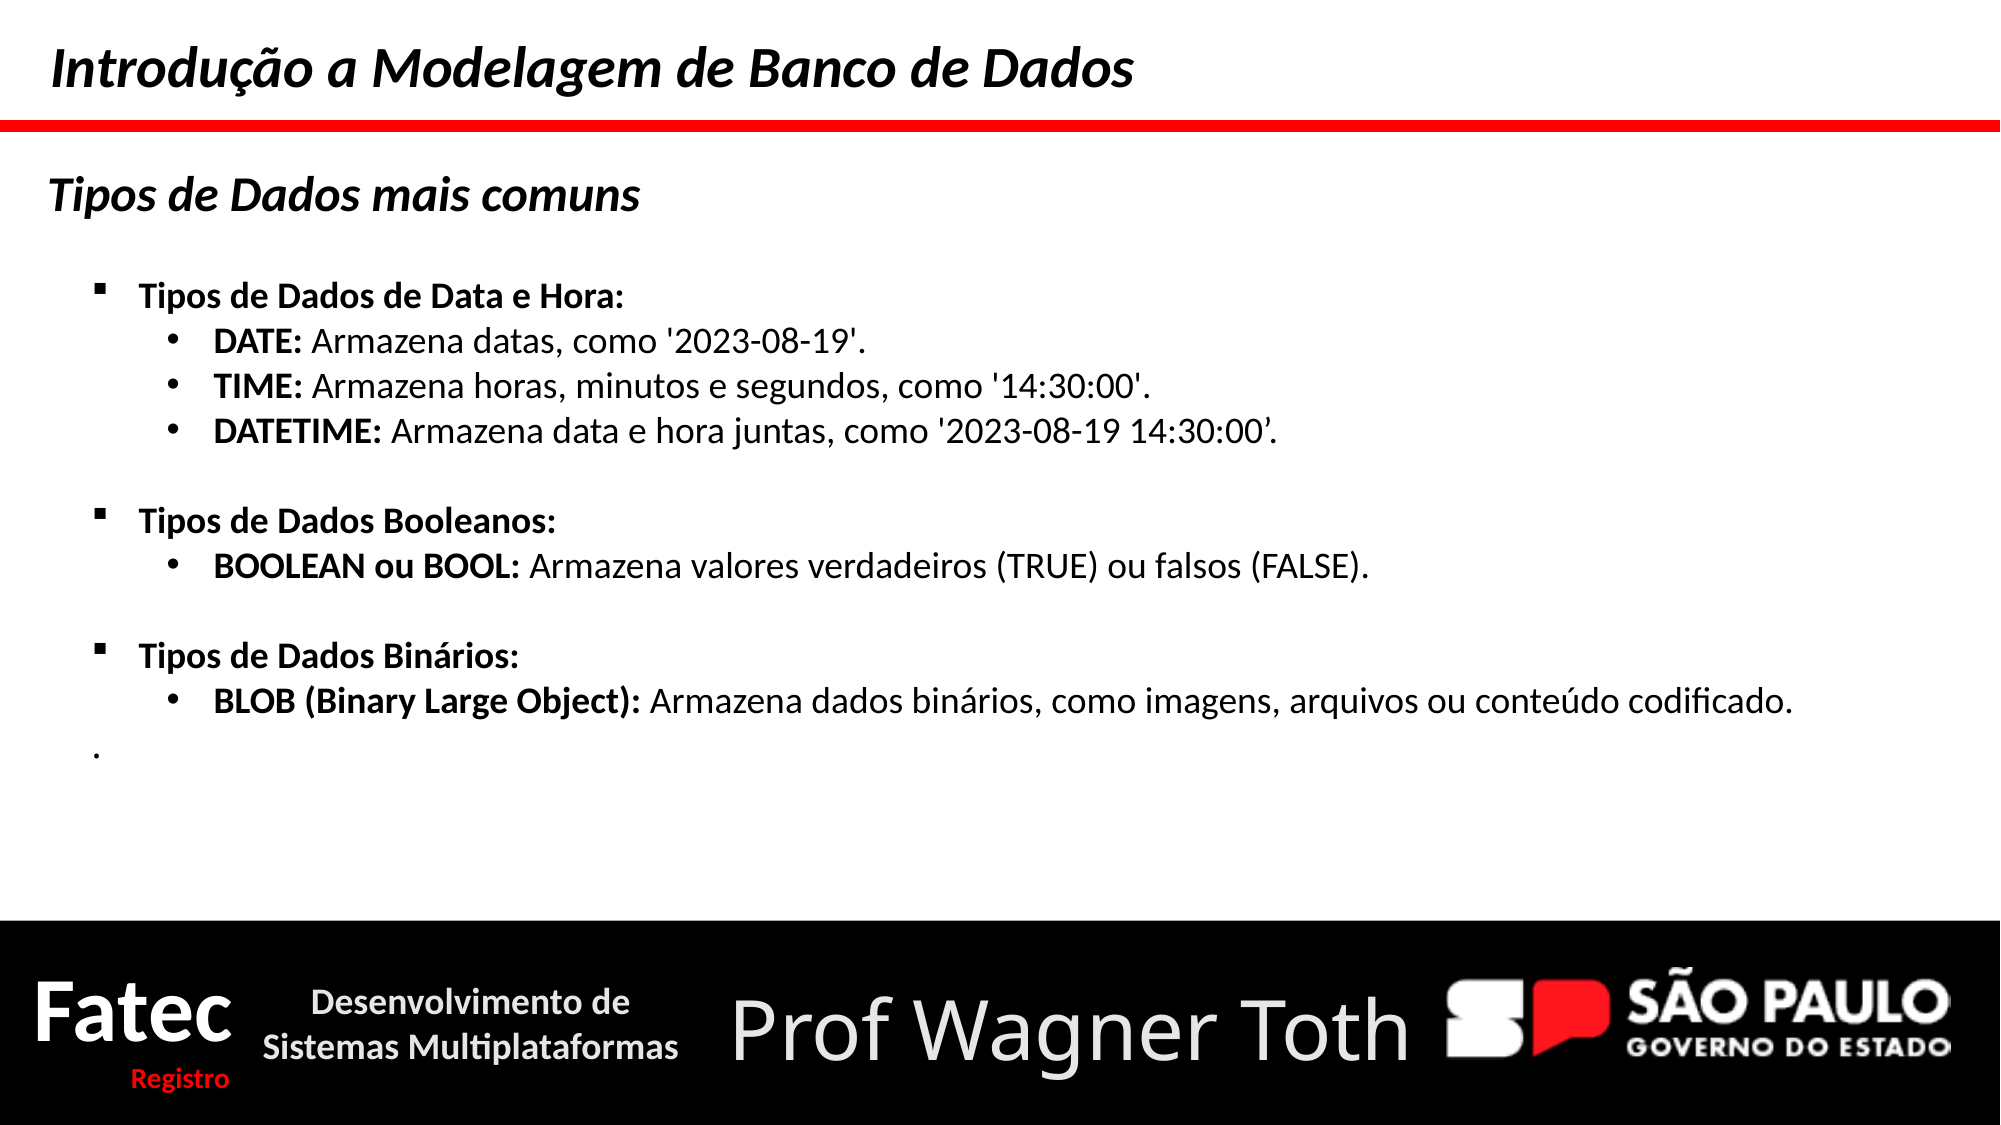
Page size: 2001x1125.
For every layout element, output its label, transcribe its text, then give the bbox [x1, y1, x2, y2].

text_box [0, 920, 2000, 1125]
text_box Tipos de Dados de Data e Hora: DATE: Armazena datas, como '2023-08-19'. TIME: Armazena horas, minutos e segundos, como '14:30:00'. DATETIME: Armazena data e hora juntas, como '2023-08-19 14:30:00’. Tipos de Dados Booleanos: BOOLEAN ou BOOL: Armazena valores verdadeiros (TRUE) ou falsos (FALSE). Tipos de Dados Binários: BLOB (Binary Large Object): Armazena dados binários, como imagens, arquivos ou conteúdo codificado. . [76, 263, 1951, 774]
text_box Tipos de Dados mais comuns [32, 153, 656, 229]
text_box Introdução a Modelagem de Banco de Dados [35, 21, 1151, 107]
